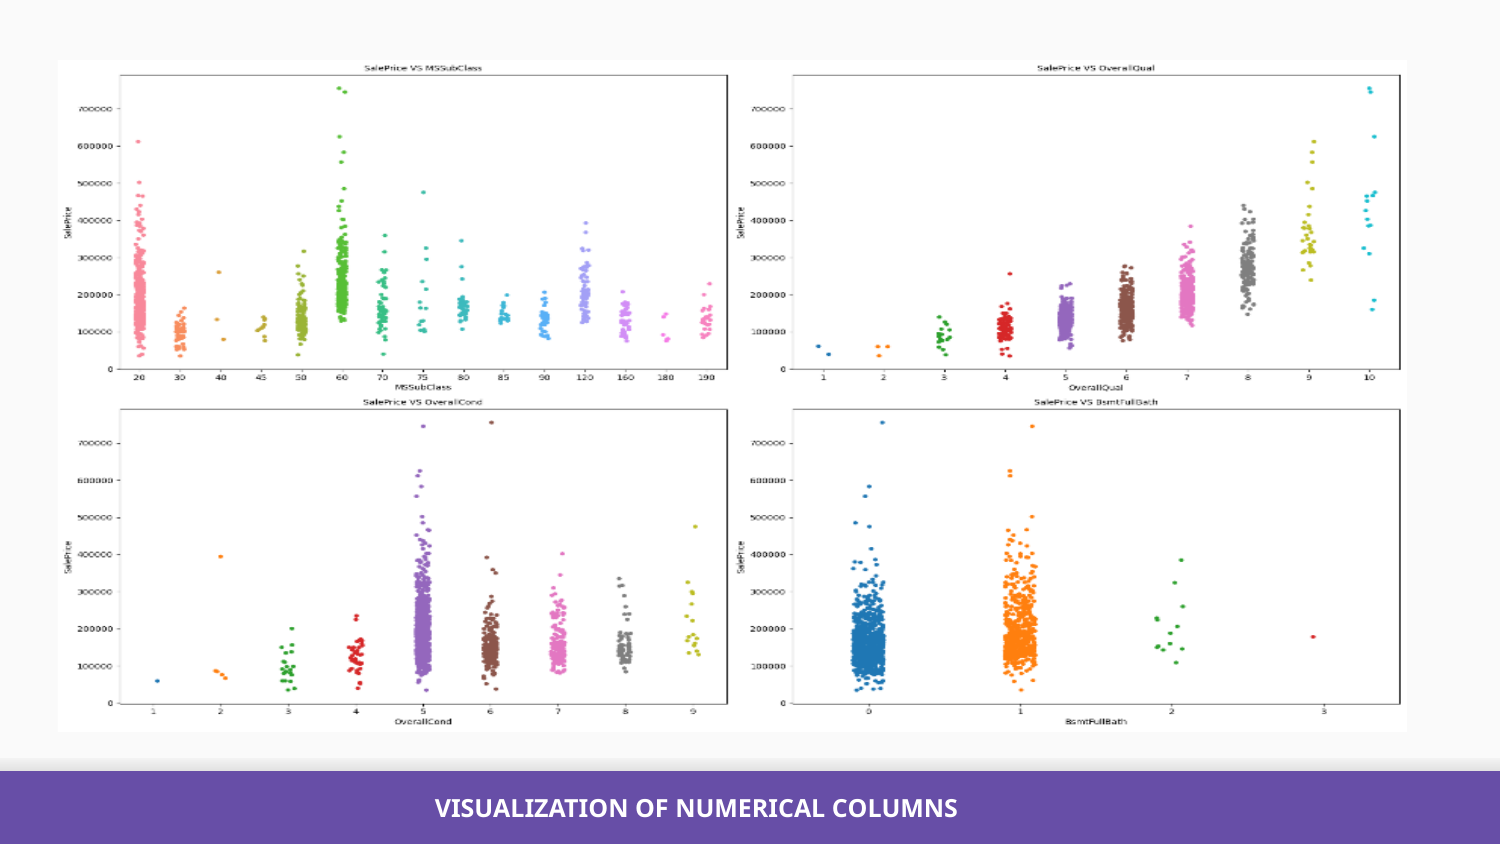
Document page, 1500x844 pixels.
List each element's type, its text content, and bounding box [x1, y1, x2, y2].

list VISUALIZATION OF NUMERICAL COLUMNS [9, 770, 1385, 844]
picture [57, 60, 1408, 733]
